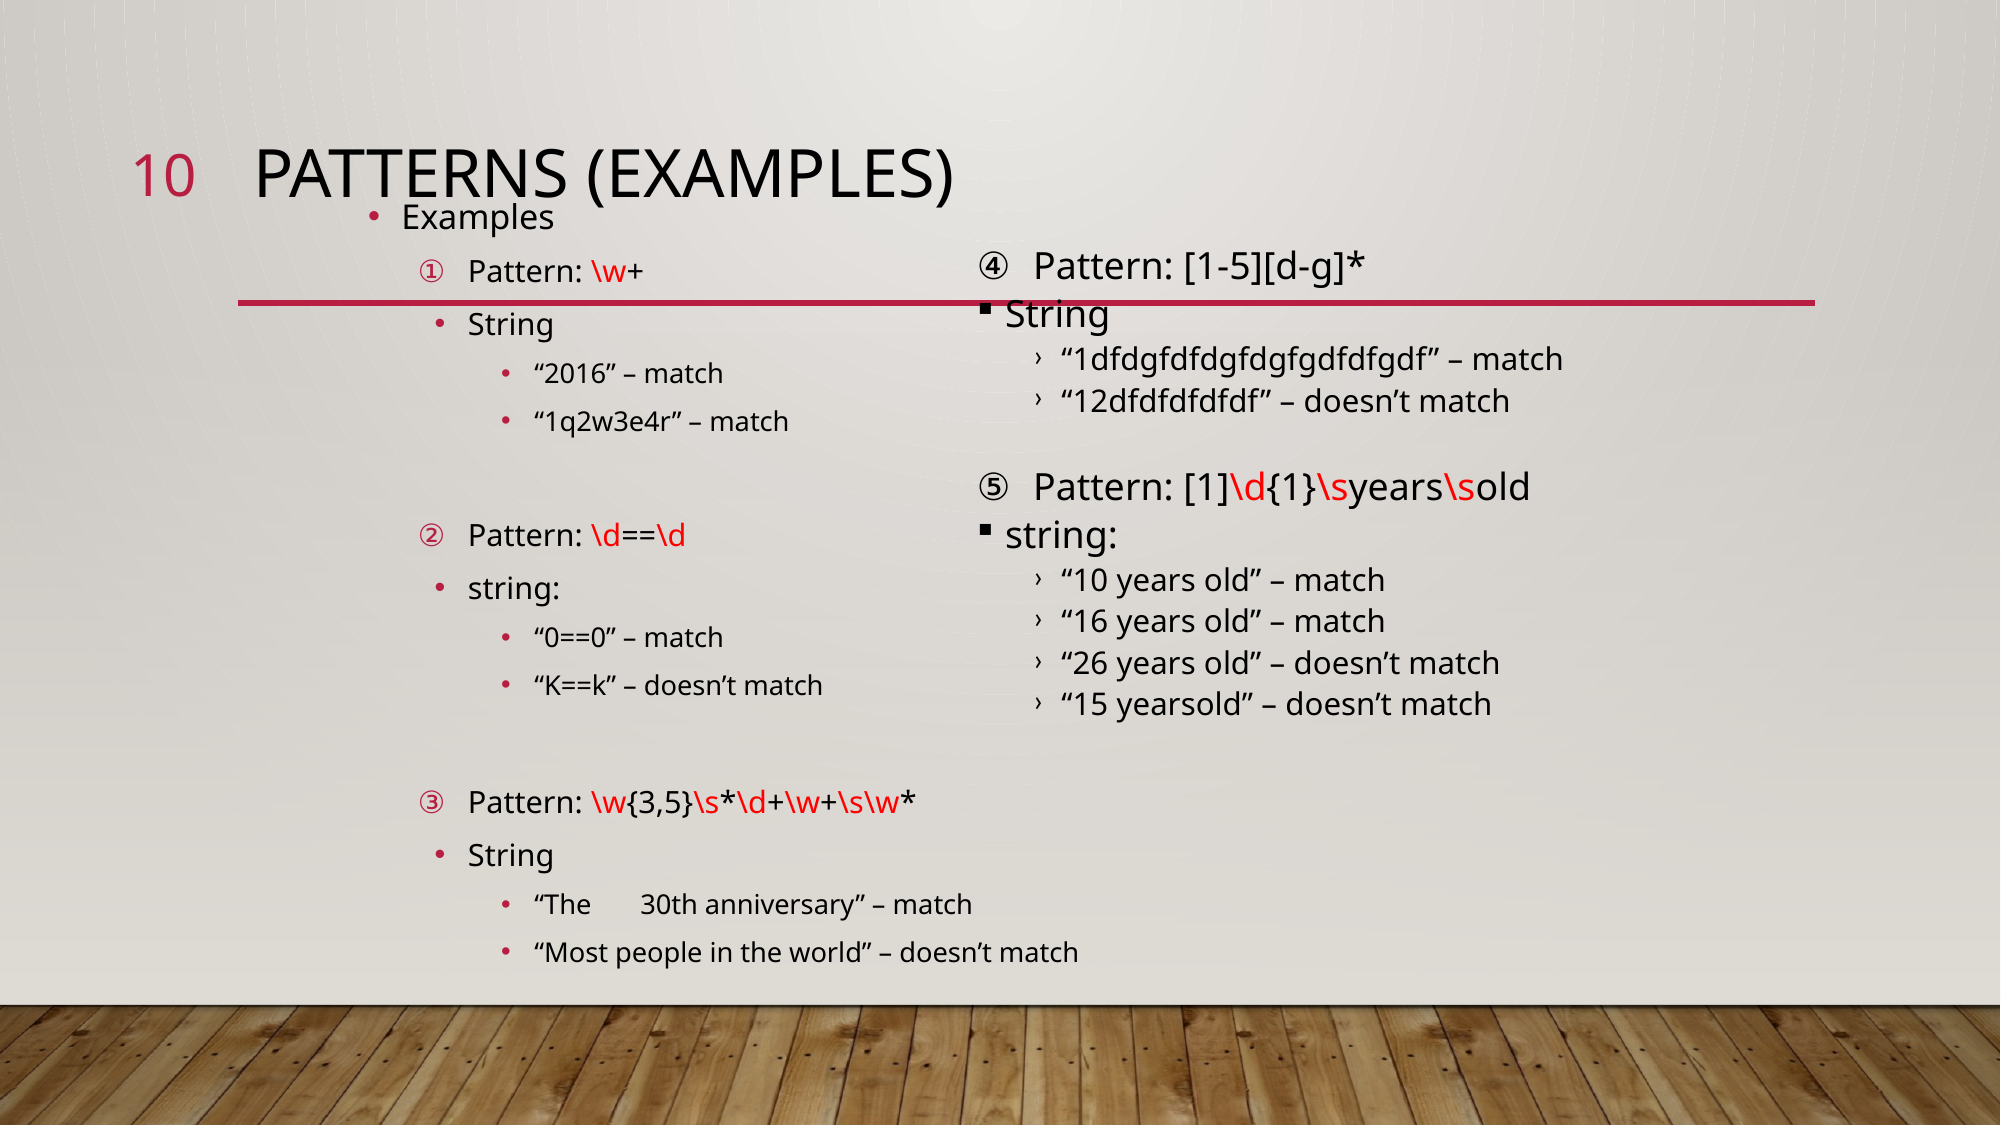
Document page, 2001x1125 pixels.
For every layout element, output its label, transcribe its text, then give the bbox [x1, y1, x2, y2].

title Patterns (examples) [238, 131, 1814, 305]
list Examples Pattern: \w+ String “2016” – match “1q2w3e4r” – match Pattern: \d==\d string: “0==0” – match “K==k” – doesn’t match Pattern: \w{3,5}\s*\d+\w+\s\w* String “The 30th anniversary” – match “Most people in the world” – doesn’t match [353, 179, 905, 1014]
slide_number 10 [78, 131, 212, 214]
text_box Pattern: [1-5][d-g]* String “1dfdgfdfdgfdgfgdfdfgdf” – match “12dfdfdfdfdf” – doesn’t match Pattern: [1]\d{1}\syears\sold string: “10 years old” – match “16 years old” – match “26 years old” – doesn’t match “15 yearsold” – doesn’t match [905, 179, 1647, 1014]
picture [0, 1005, 2000, 1125]
